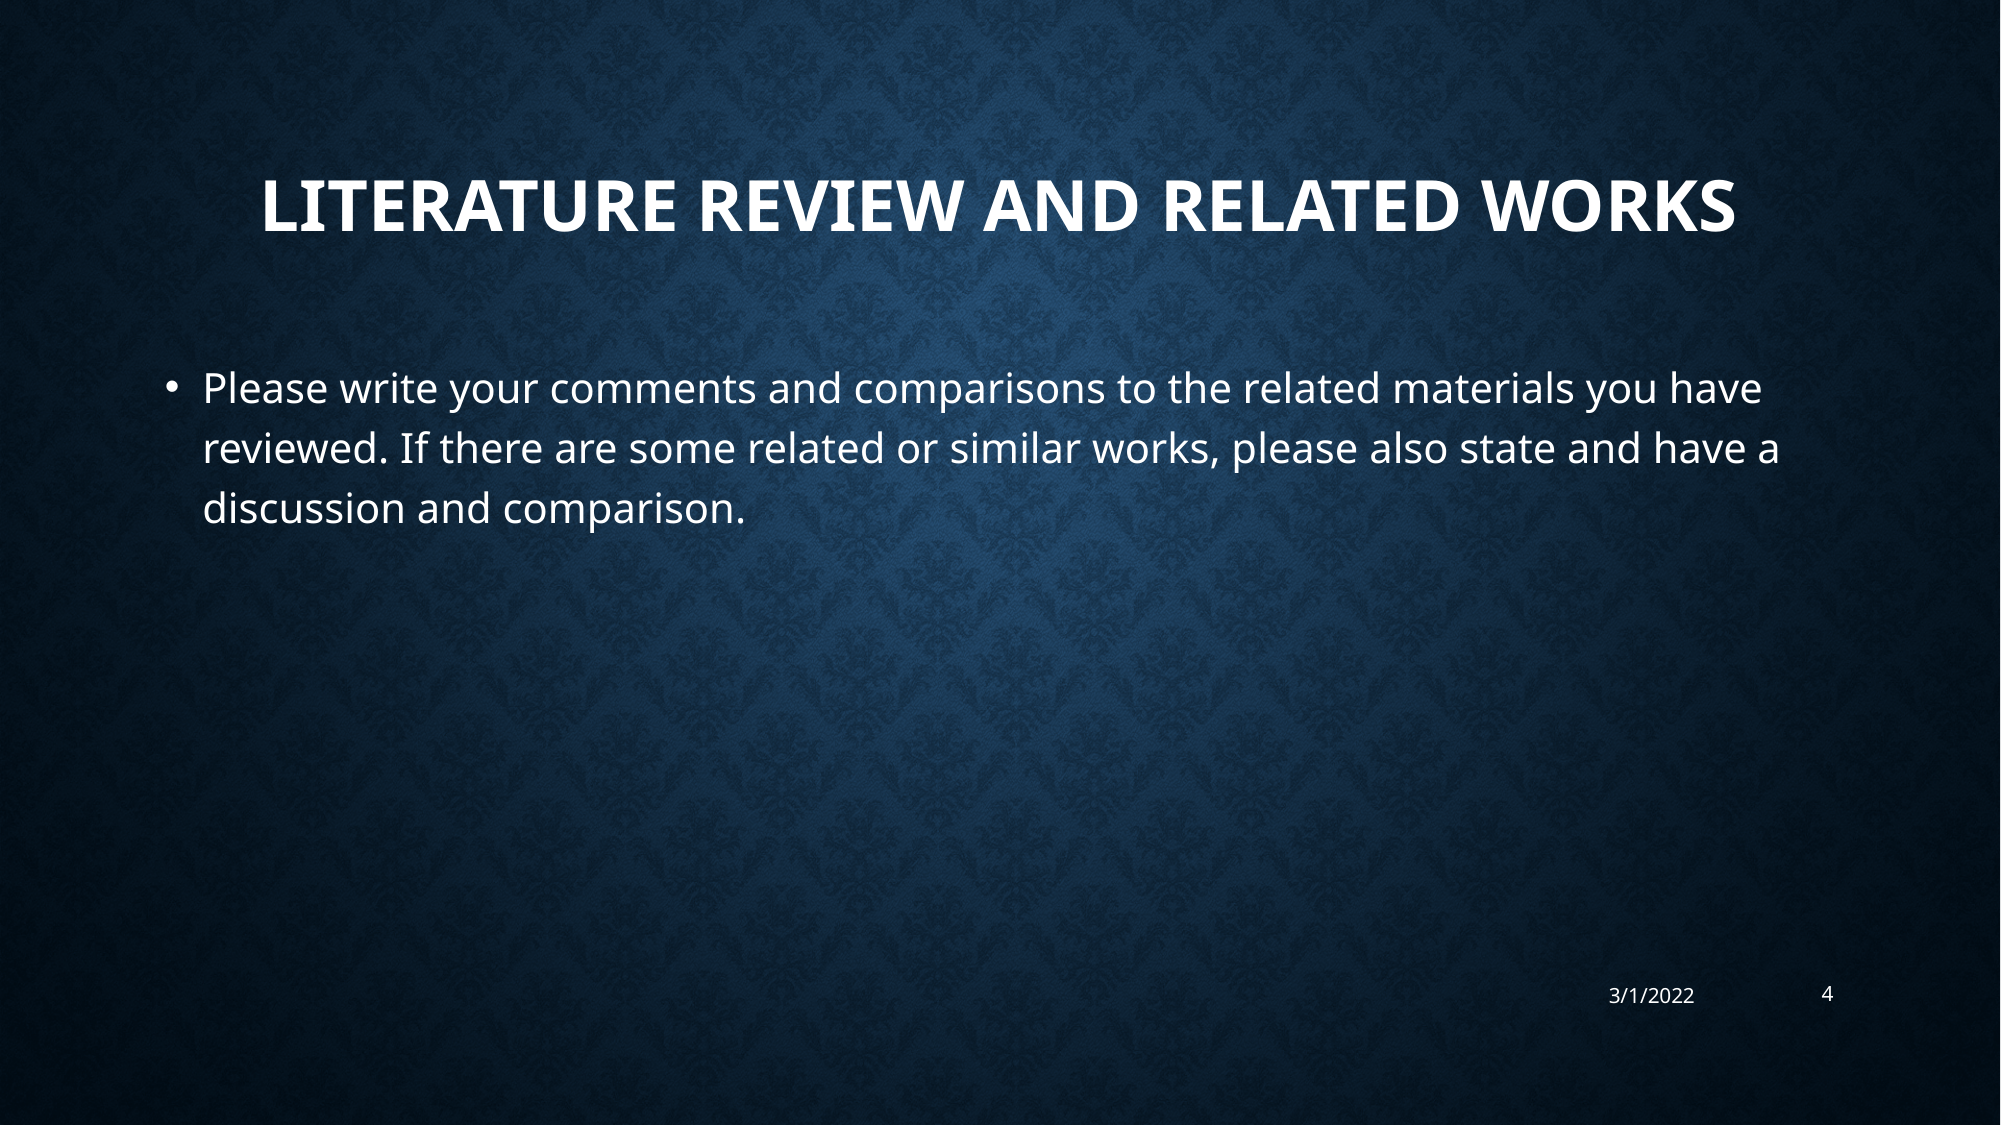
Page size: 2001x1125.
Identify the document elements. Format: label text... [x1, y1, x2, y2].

title LITERATURE REVIEW AND RELATED WORKS [149, 99, 1849, 318]
list Please write your comments and comparisons to the related materials you have reviewed. If there are some related or similar works, please also state and have a discussion and comparison. [149, 343, 1849, 950]
slide_number ‹#› [1724, 965, 1849, 1025]
picture [0, 0, 2001, 1125]
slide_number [1259, 965, 1710, 1025]
